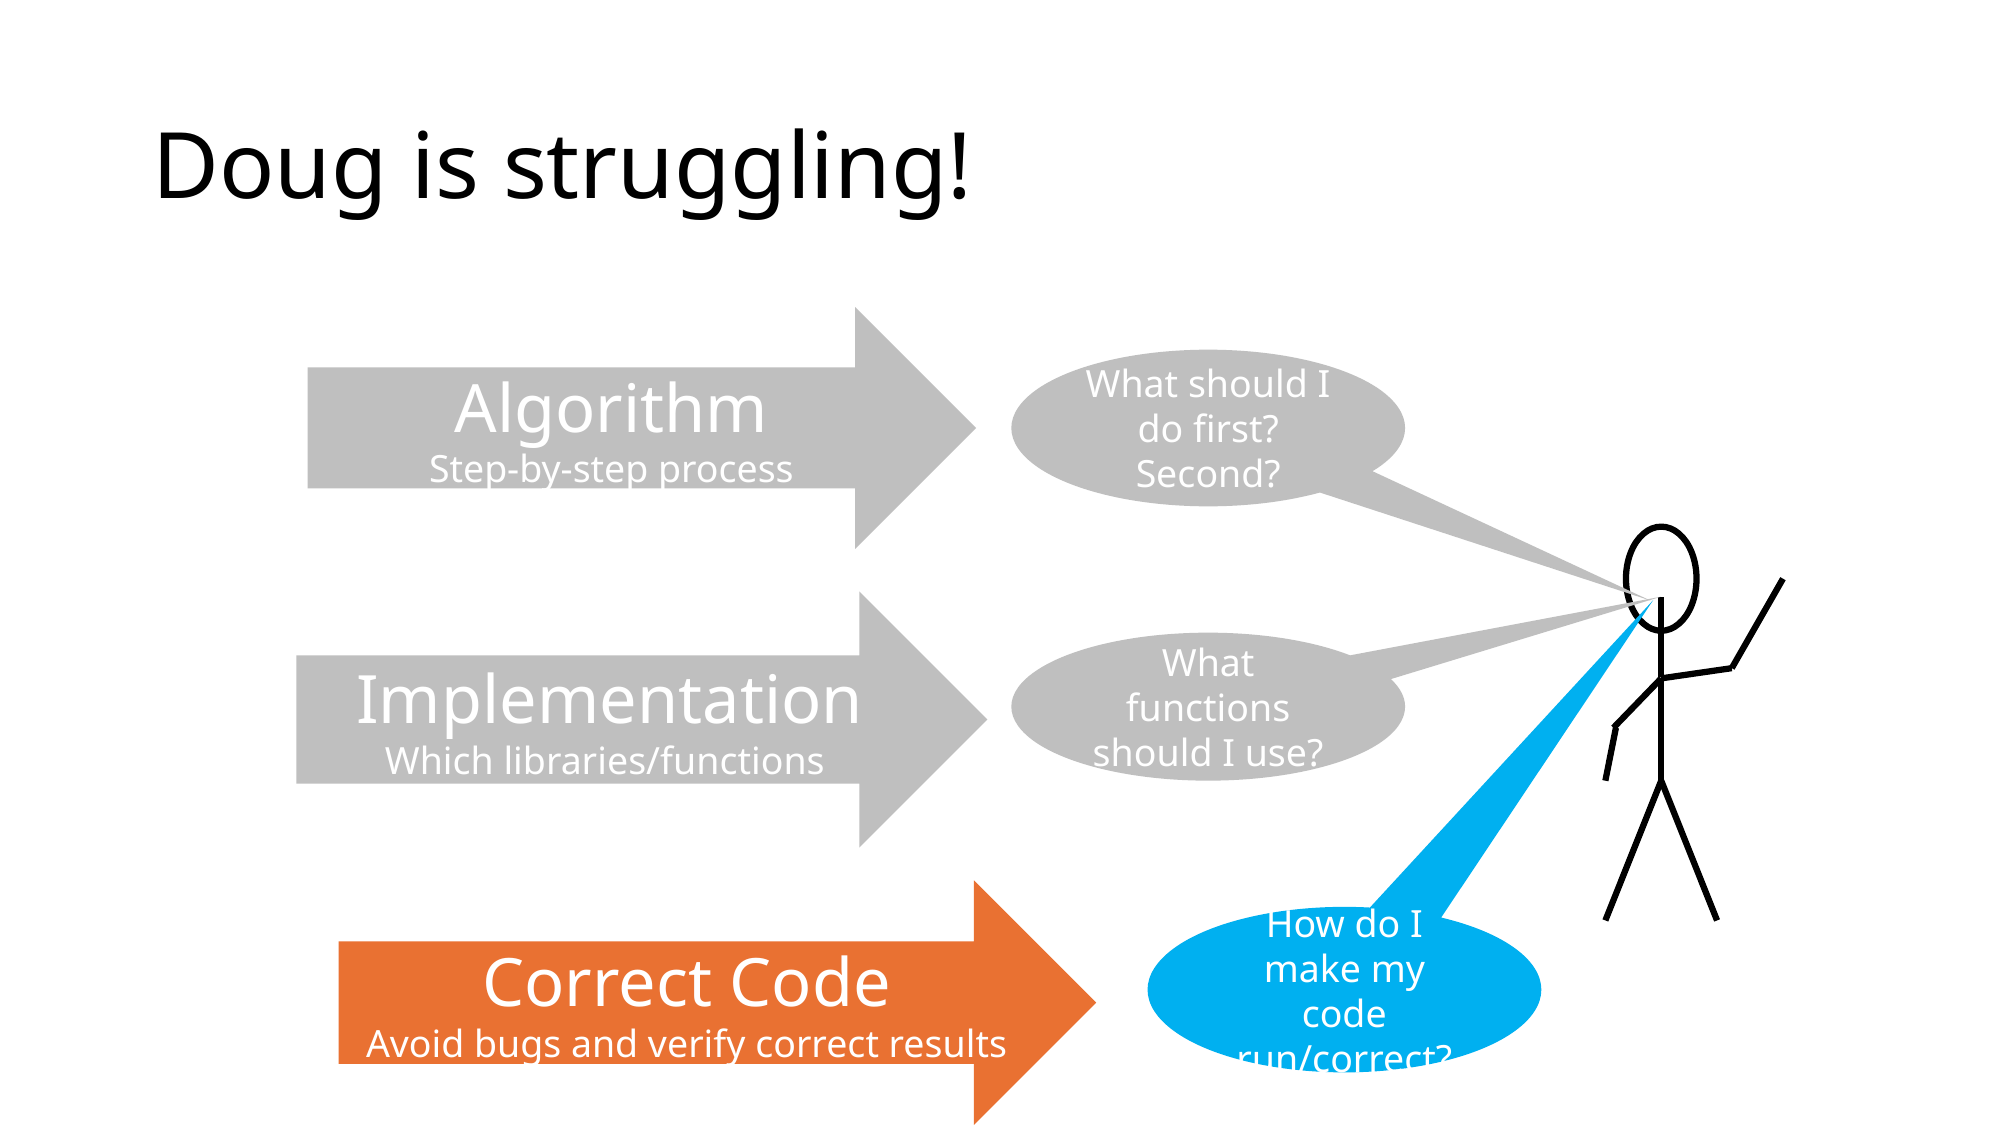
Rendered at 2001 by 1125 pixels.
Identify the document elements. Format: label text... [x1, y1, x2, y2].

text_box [1604, 526, 1784, 921]
text_box How do I make my code run/correct? [1145, 651, 1604, 1074]
title Doug is struggling! [137, 59, 1863, 278]
text_box Implementation Which libraries/functions [294, 587, 990, 852]
text_box What should I do first? Second? [1009, 348, 1604, 588]
text_box Algorithm Step-by-step process [306, 303, 979, 553]
text_box What functions should I use? [1009, 605, 1604, 783]
text_box Correct Code Avoid bugs and verify correct results [337, 876, 1099, 1125]
